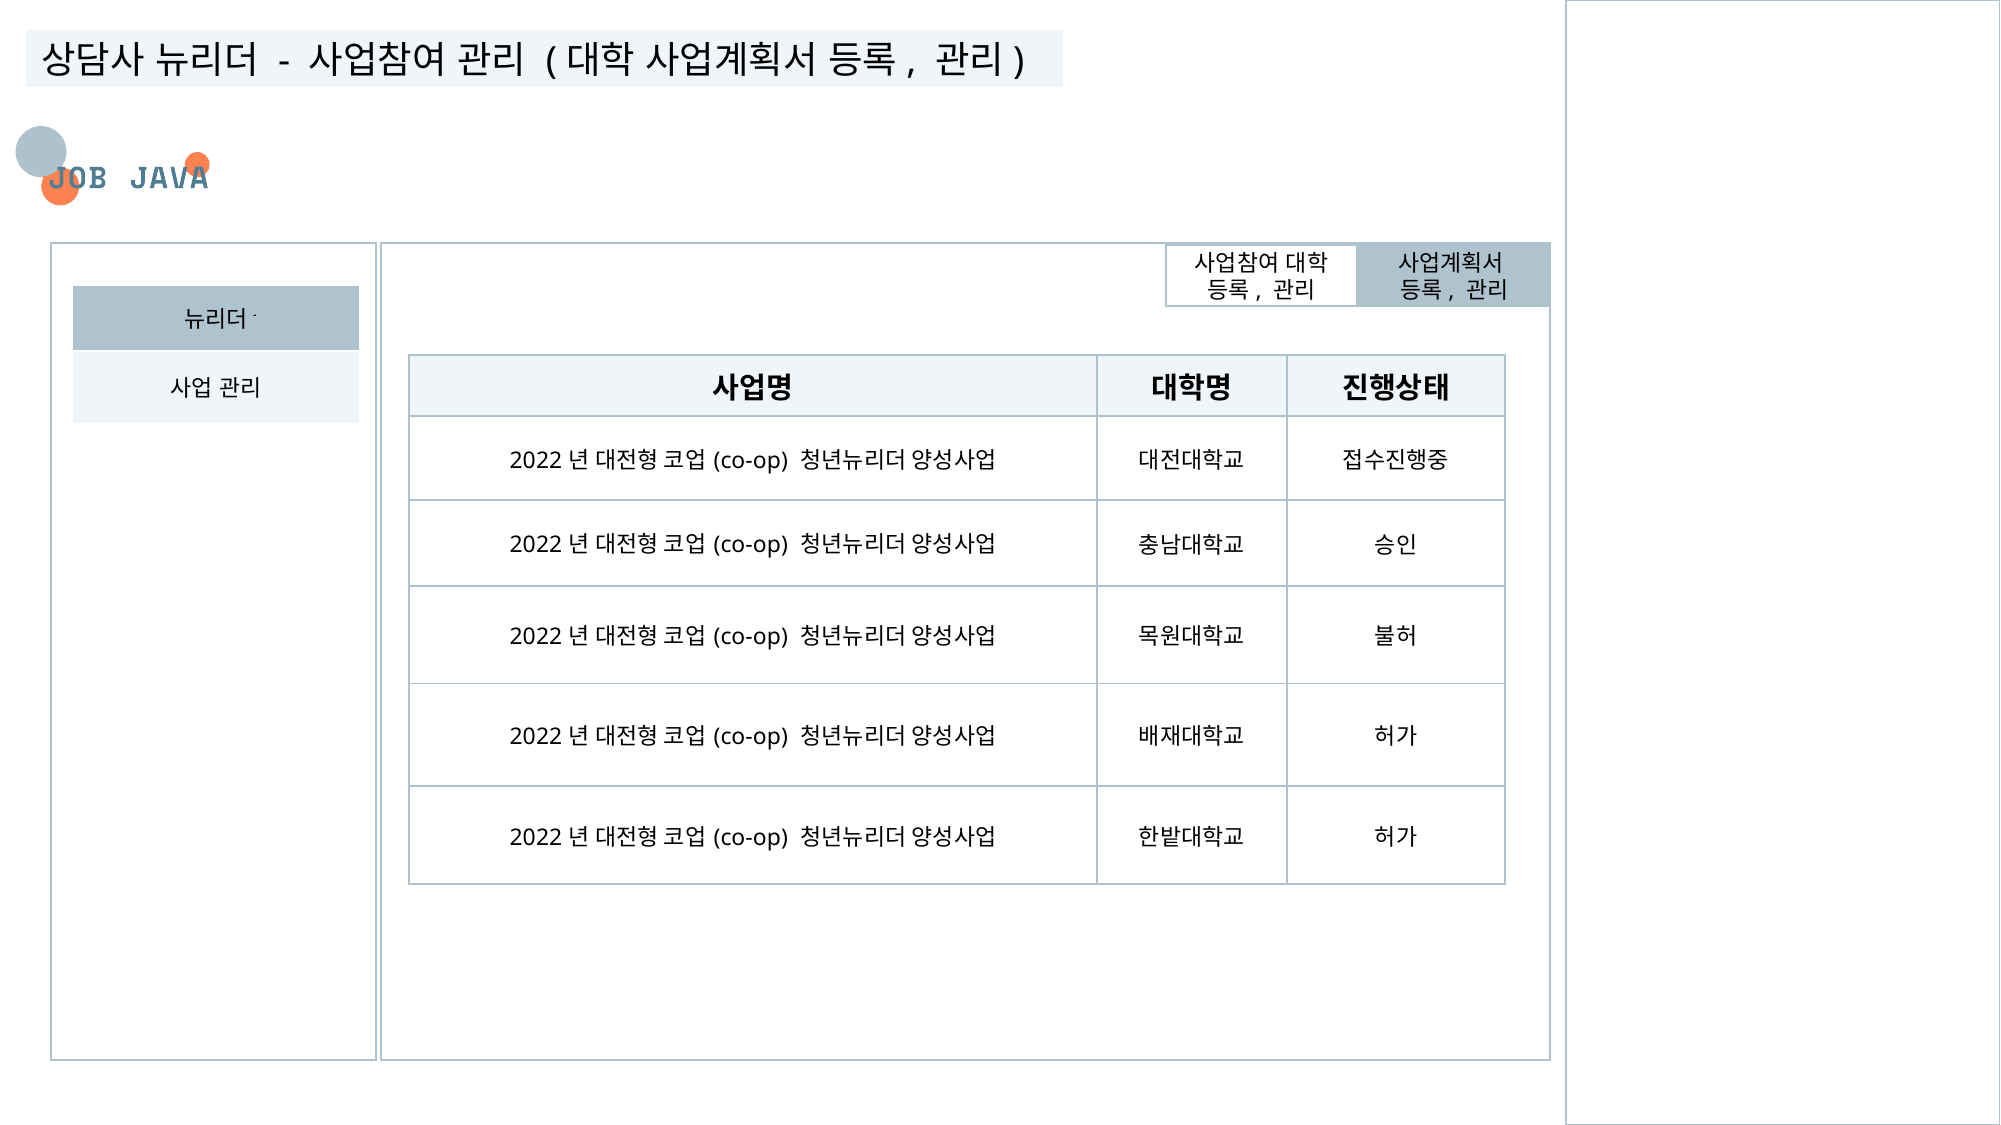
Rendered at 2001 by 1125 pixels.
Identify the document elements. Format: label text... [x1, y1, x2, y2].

table_cell 한밭대학교 [1098, 787, 1286, 883]
table_cell 접수진행중 [1288, 417, 1504, 499]
table_cell 충남대학교 [1098, 501, 1286, 585]
text_box 사업계획서 등록, 관리 [1358, 244, 1551, 307]
text_box [380, 242, 1551, 1061]
table_cell 승인 [1288, 501, 1504, 585]
table_cell 허가 [1288, 684, 1504, 785]
table_cell 대전대학교 [1098, 417, 1286, 499]
table_cell 허가 [1288, 787, 1504, 883]
table_cell 2022년 대전형 코업(co-op) 청년뉴리더 양성사업 [410, 787, 1096, 883]
table_header 사업명 [410, 356, 1096, 415]
table_header 대학명 [1098, 356, 1286, 415]
table_cell 불허 [1288, 587, 1504, 683]
table_cell 배재대학교 [1098, 684, 1286, 785]
text_box [50, 242, 377, 1061]
table_cell 목원대학교 [1098, 587, 1286, 683]
table_cell 2022년 대전형 코업(co-op) 청년뉴리더 양성사업 [410, 417, 1096, 499]
text_box 사업 관리 [73, 352, 359, 423]
table_cell 2022년 대전형 코업(co-op) 청년뉴리더 양성사업 [410, 587, 1096, 683]
text_box 뉴리더 [73, 286, 359, 350]
table_cell 2022년 대전형 코업(co-op) 청년뉴리더 양성사업 [410, 684, 1096, 785]
table_cell 2022년 대전형 코업(co-op) 청년뉴리더 양성사업 [410, 501, 1096, 585]
table_header 진행상태 [1288, 356, 1504, 415]
text_box [1565, 0, 2000, 1125]
picture [0, 59, 256, 316]
text_box 상담사 뉴리더 - 사업참여 관리 (대학 사업계획서 등록, 관리) [26, 29, 1063, 87]
text_box 사업참여 대학 등록, 관리 [1165, 244, 1358, 307]
